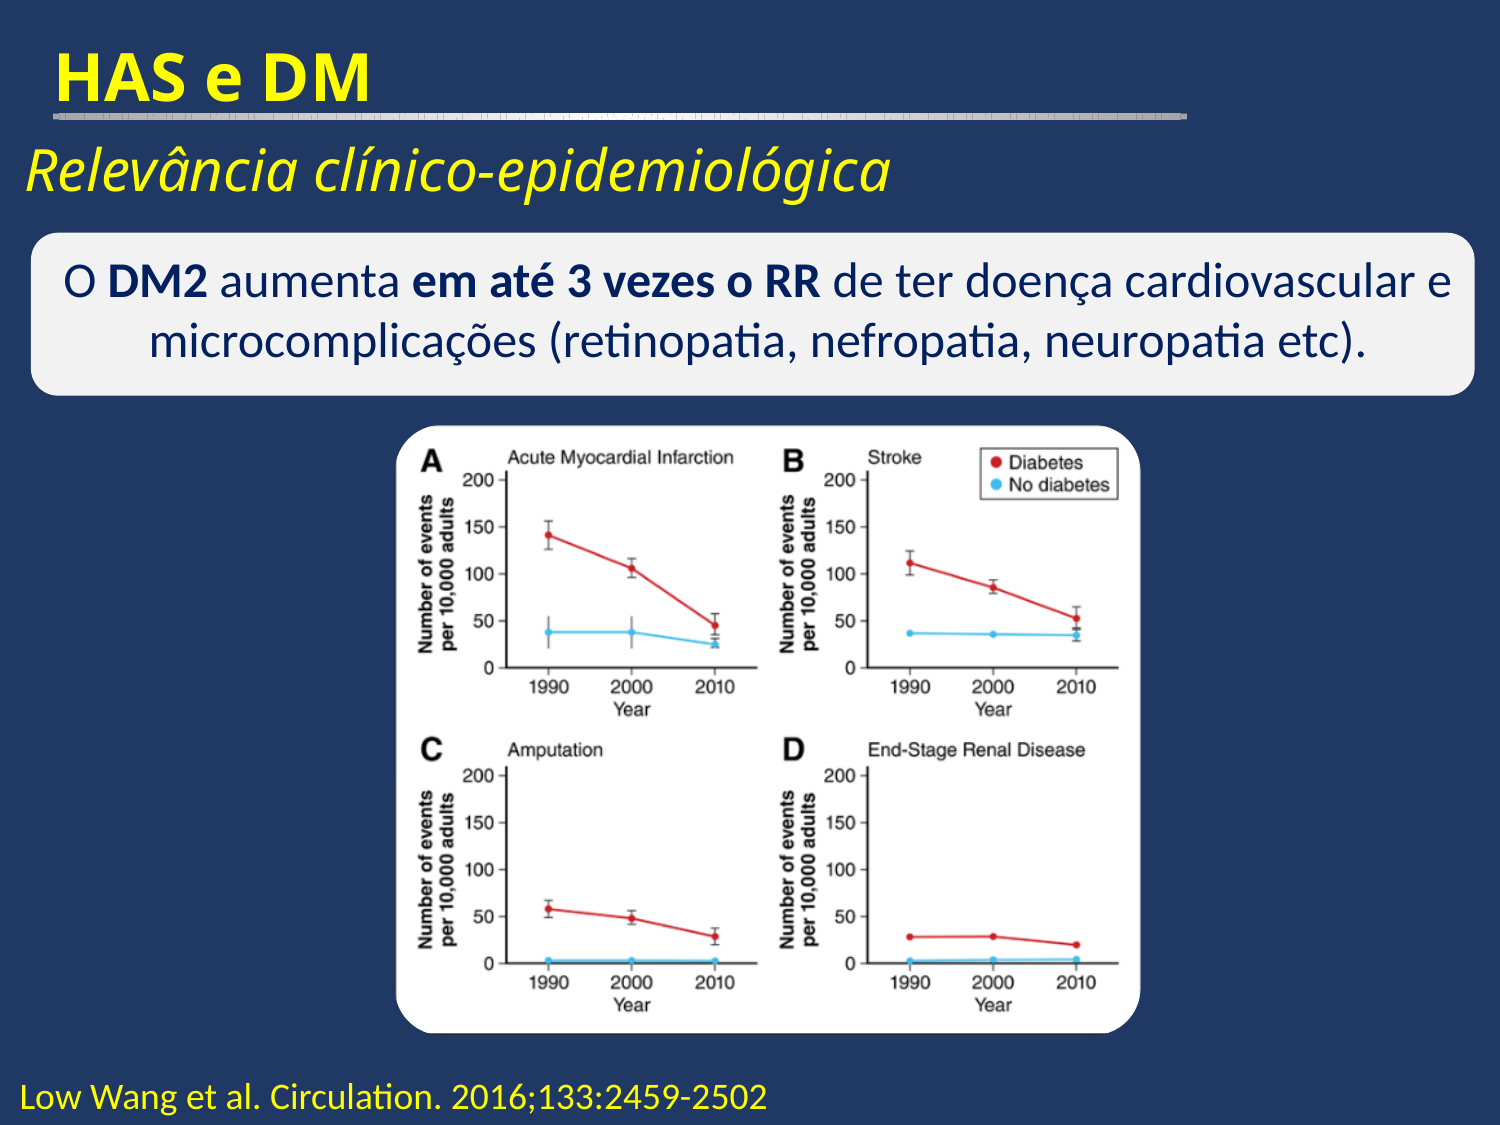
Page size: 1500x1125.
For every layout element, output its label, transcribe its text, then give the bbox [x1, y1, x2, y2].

text_box O DM2 aumenta em até 3 vezes o RR de ter doença cardiovascular e microcomplicações (retinopatia, nefropatia, neuropatia etc). [41, 240, 1475, 375]
text_box [29, 240, 1476, 397]
text_box [53, 113, 1187, 120]
text_box Relevância clínico-epidemiológica [9, 125, 907, 211]
picture [394, 424, 1141, 1036]
text_box Low Wang et al. Circulation. 2016;133:2459-2502 [4, 1064, 783, 1125]
text_box HAS e DM [38, 27, 1498, 240]
